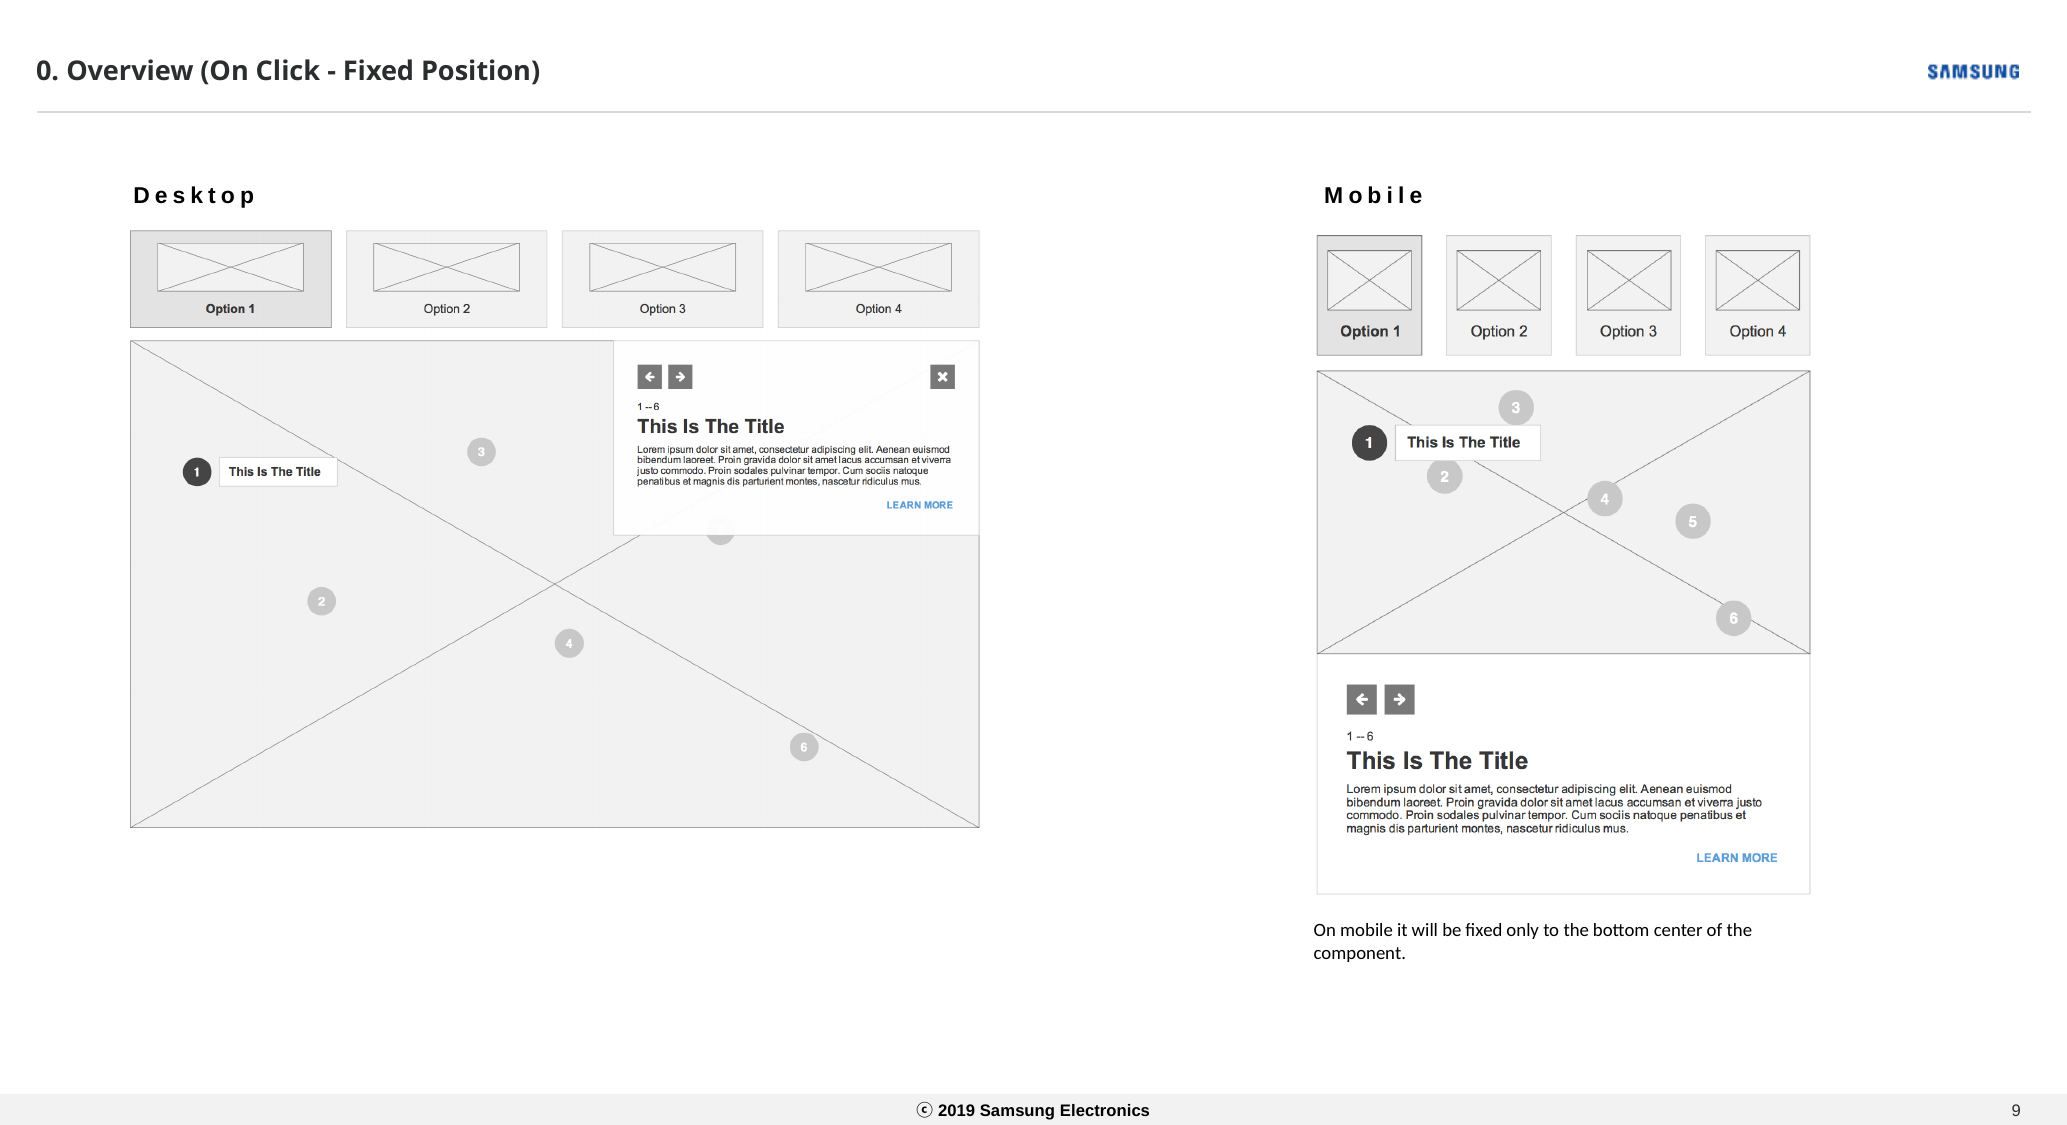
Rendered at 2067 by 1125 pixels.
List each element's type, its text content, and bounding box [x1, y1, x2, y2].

picture [119, 221, 989, 839]
text_box 0. Overview (On Click - Fixed Position) [21, 25, 715, 113]
text_box On mobile it will be fixed only to the bottom center of the component. [1299, 910, 1793, 971]
text_box Mobile [1322, 180, 1423, 209]
picture [1304, 221, 1826, 911]
picture [1928, 41, 2019, 102]
text_box Desktop [131, 180, 255, 209]
